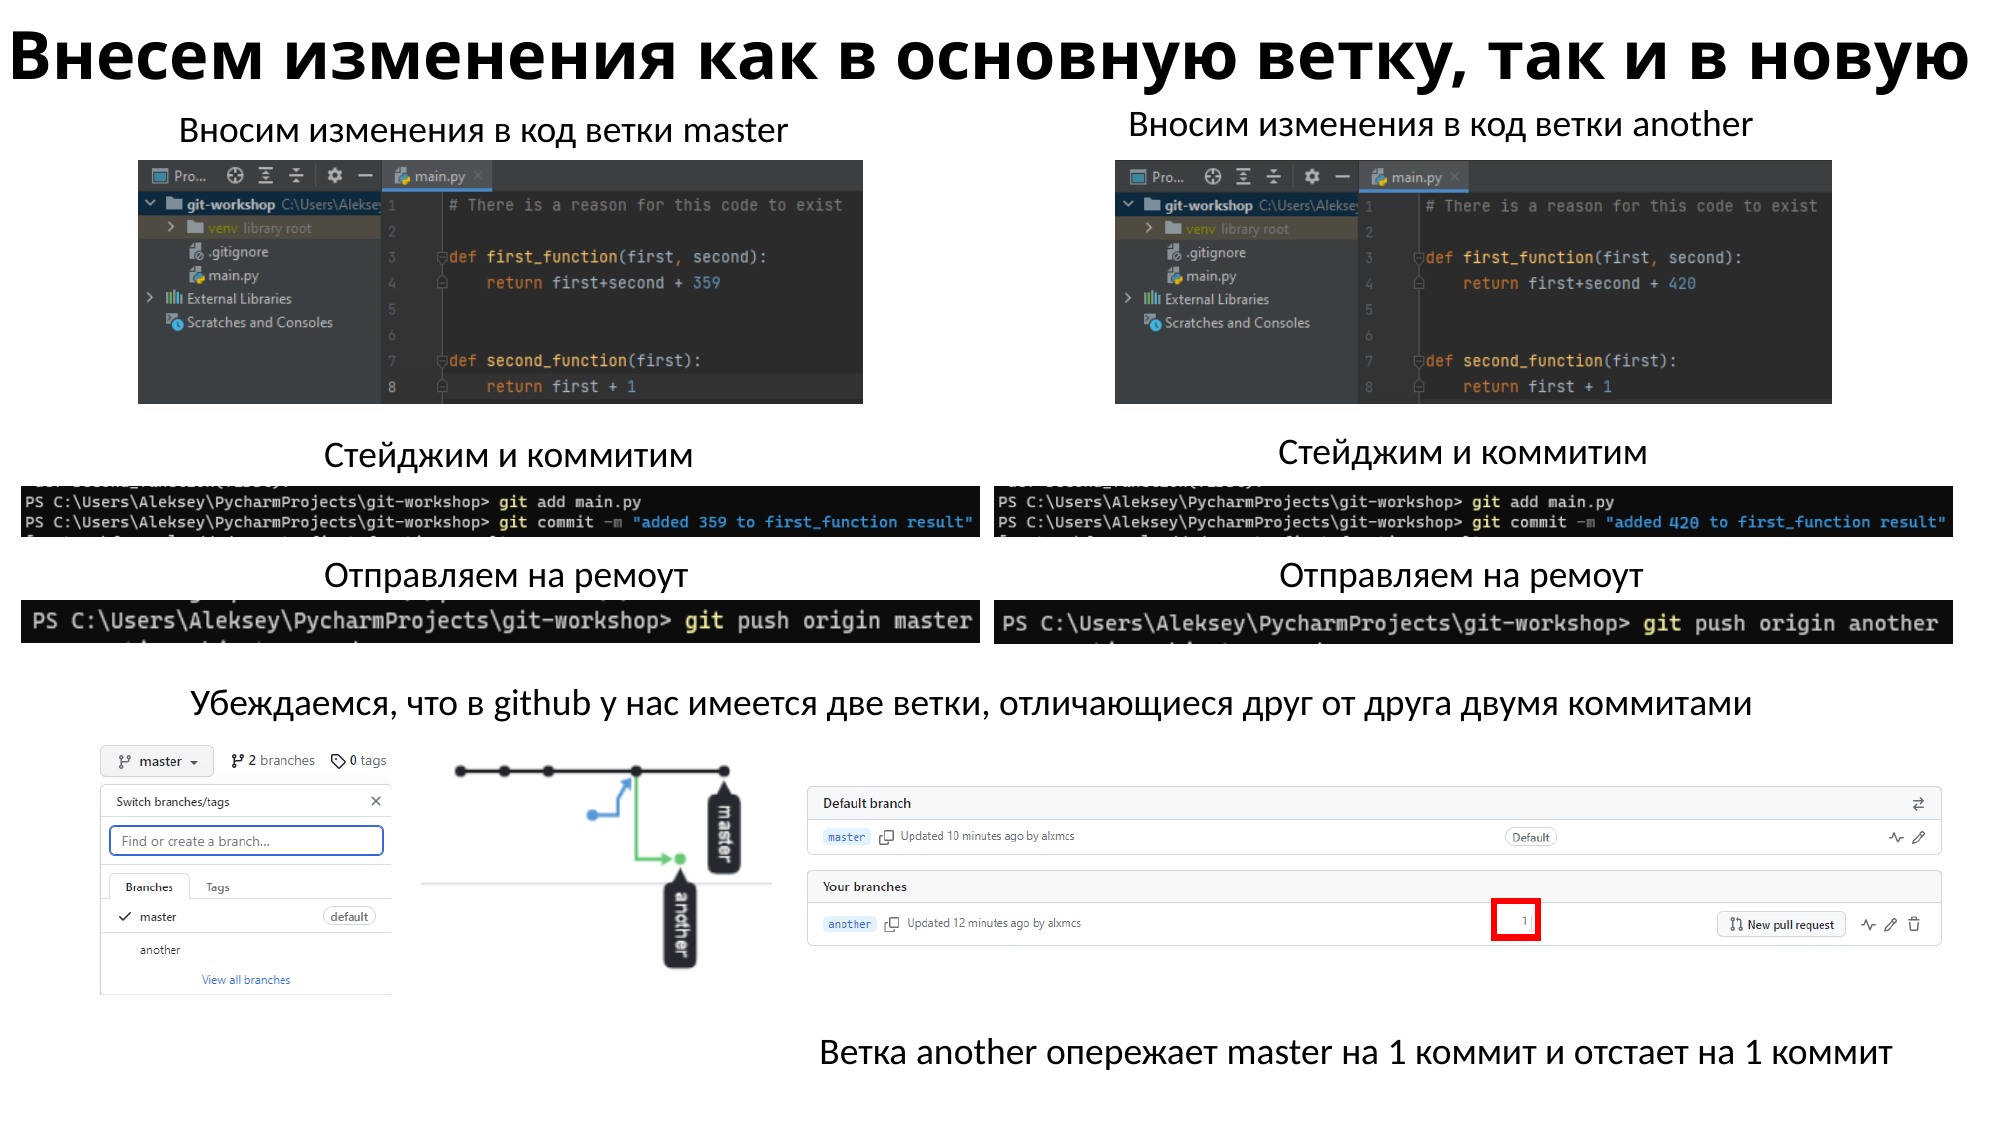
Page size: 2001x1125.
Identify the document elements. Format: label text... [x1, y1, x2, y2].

text_box Ветка another опережает master на 1 коммит и отстает на 1 коммит [804, 1019, 1961, 1079]
picture [99, 741, 391, 995]
picture [138, 160, 863, 404]
picture [994, 600, 1953, 644]
text_box Вносим изменения в код ветки master [164, 98, 863, 158]
picture [21, 486, 980, 537]
text_box Стейджим и коммитим [1263, 419, 1724, 480]
text_box Отправляем на ремоут [309, 542, 805, 600]
text_box Отправляем на ремоут [1264, 542, 1676, 600]
picture [421, 732, 772, 988]
text_box Стейджим и коммитим [309, 422, 772, 482]
text_box Внесем изменения как в основную ветку, так и в новую [0, 5, 1987, 101]
picture [21, 600, 980, 643]
text_box Вносим изменения в код ветки another [1113, 91, 1826, 152]
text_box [994, 486, 1952, 537]
text_box Убеждаемся, что в github у нас имеется две ветки, отличающиеся друг от друга двумя коммитами [175, 670, 1826, 731]
picture [1115, 160, 1832, 404]
picture [801, 781, 1947, 948]
